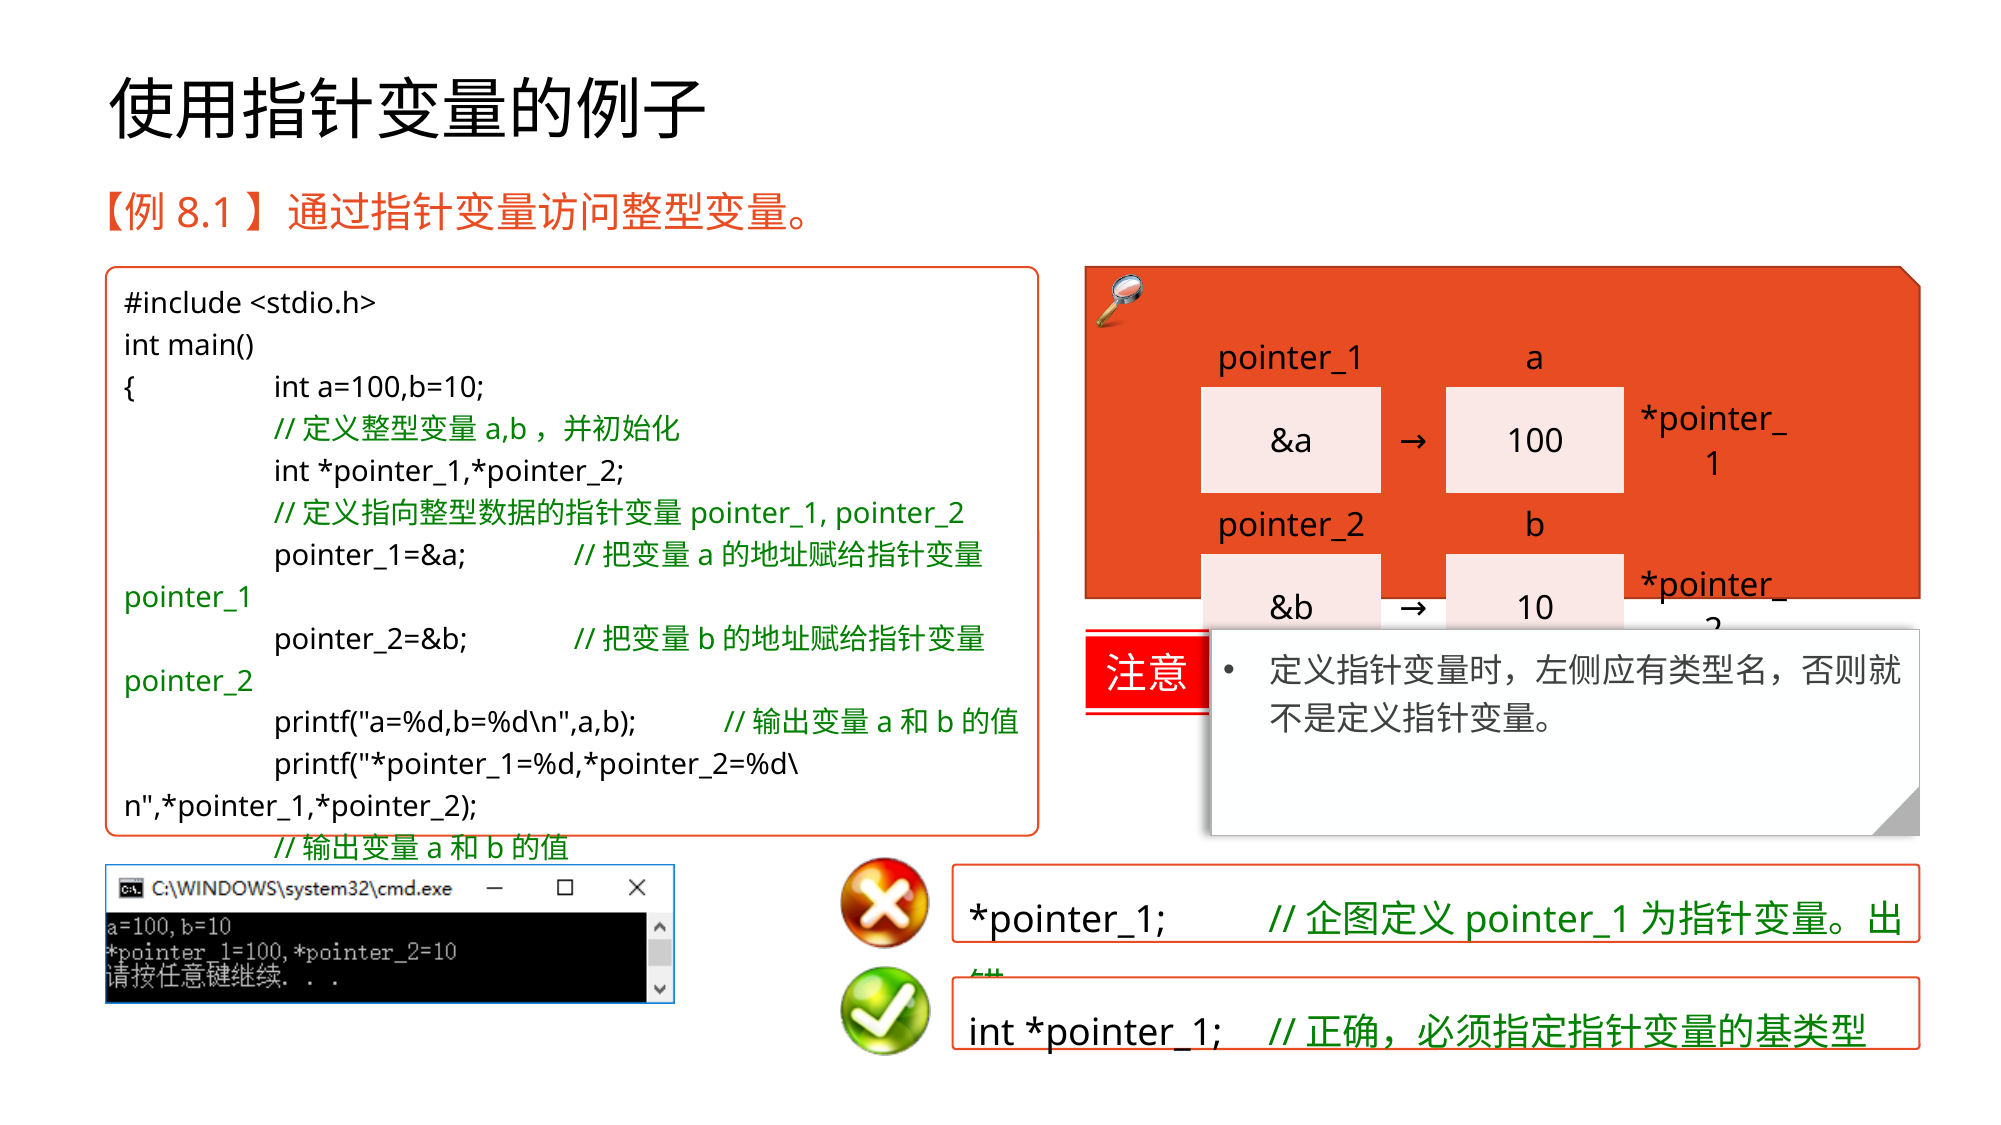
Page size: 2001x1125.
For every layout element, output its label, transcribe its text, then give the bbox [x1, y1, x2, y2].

title 使用指针变量的例子 [93, 2, 1819, 168]
text_box int *pointer_1; //正确，必须指定指针变量的基类型 [951, 976, 1921, 1051]
picture [840, 857, 930, 949]
table_cell → [1381, 599, 1446, 623]
table_cell *pointer_2 [1624, 599, 1803, 623]
table_cell 10 [1446, 599, 1624, 623]
picture [840, 966, 931, 1056]
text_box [1085, 266, 1920, 599]
text_box #include <stdio.h> int main() { int a=100,b=10; //定义整型变量a,b，并初始化 int *pointer_1,*pointer_2; //定义指向整型数据的指针变量pointer_1, pointer_2 pointer_1=&a; //把变量a的地址赋给指针变量pointer_1 pointer_2=&b; //把变量b的地址赋给指针变量pointer_2 printf("a=%d,b=%d\n",a,b); //输出变量a和b的值 printf("*pointer_1=%d,*pointer_2=%d\n",*pointer_1,*pointer_2); //输出变量a和b的值 return 0; } [104, 266, 1040, 837]
table_cell &b [1203, 599, 1381, 624]
list 【例8.1】通过指针变量访问整型变量。 [67, 168, 1868, 259]
picture [105, 864, 675, 1004]
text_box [1085, 629, 1920, 836]
text_box *pointer_1; //企图定义pointer_1为指针变量。出错 [951, 863, 1921, 943]
